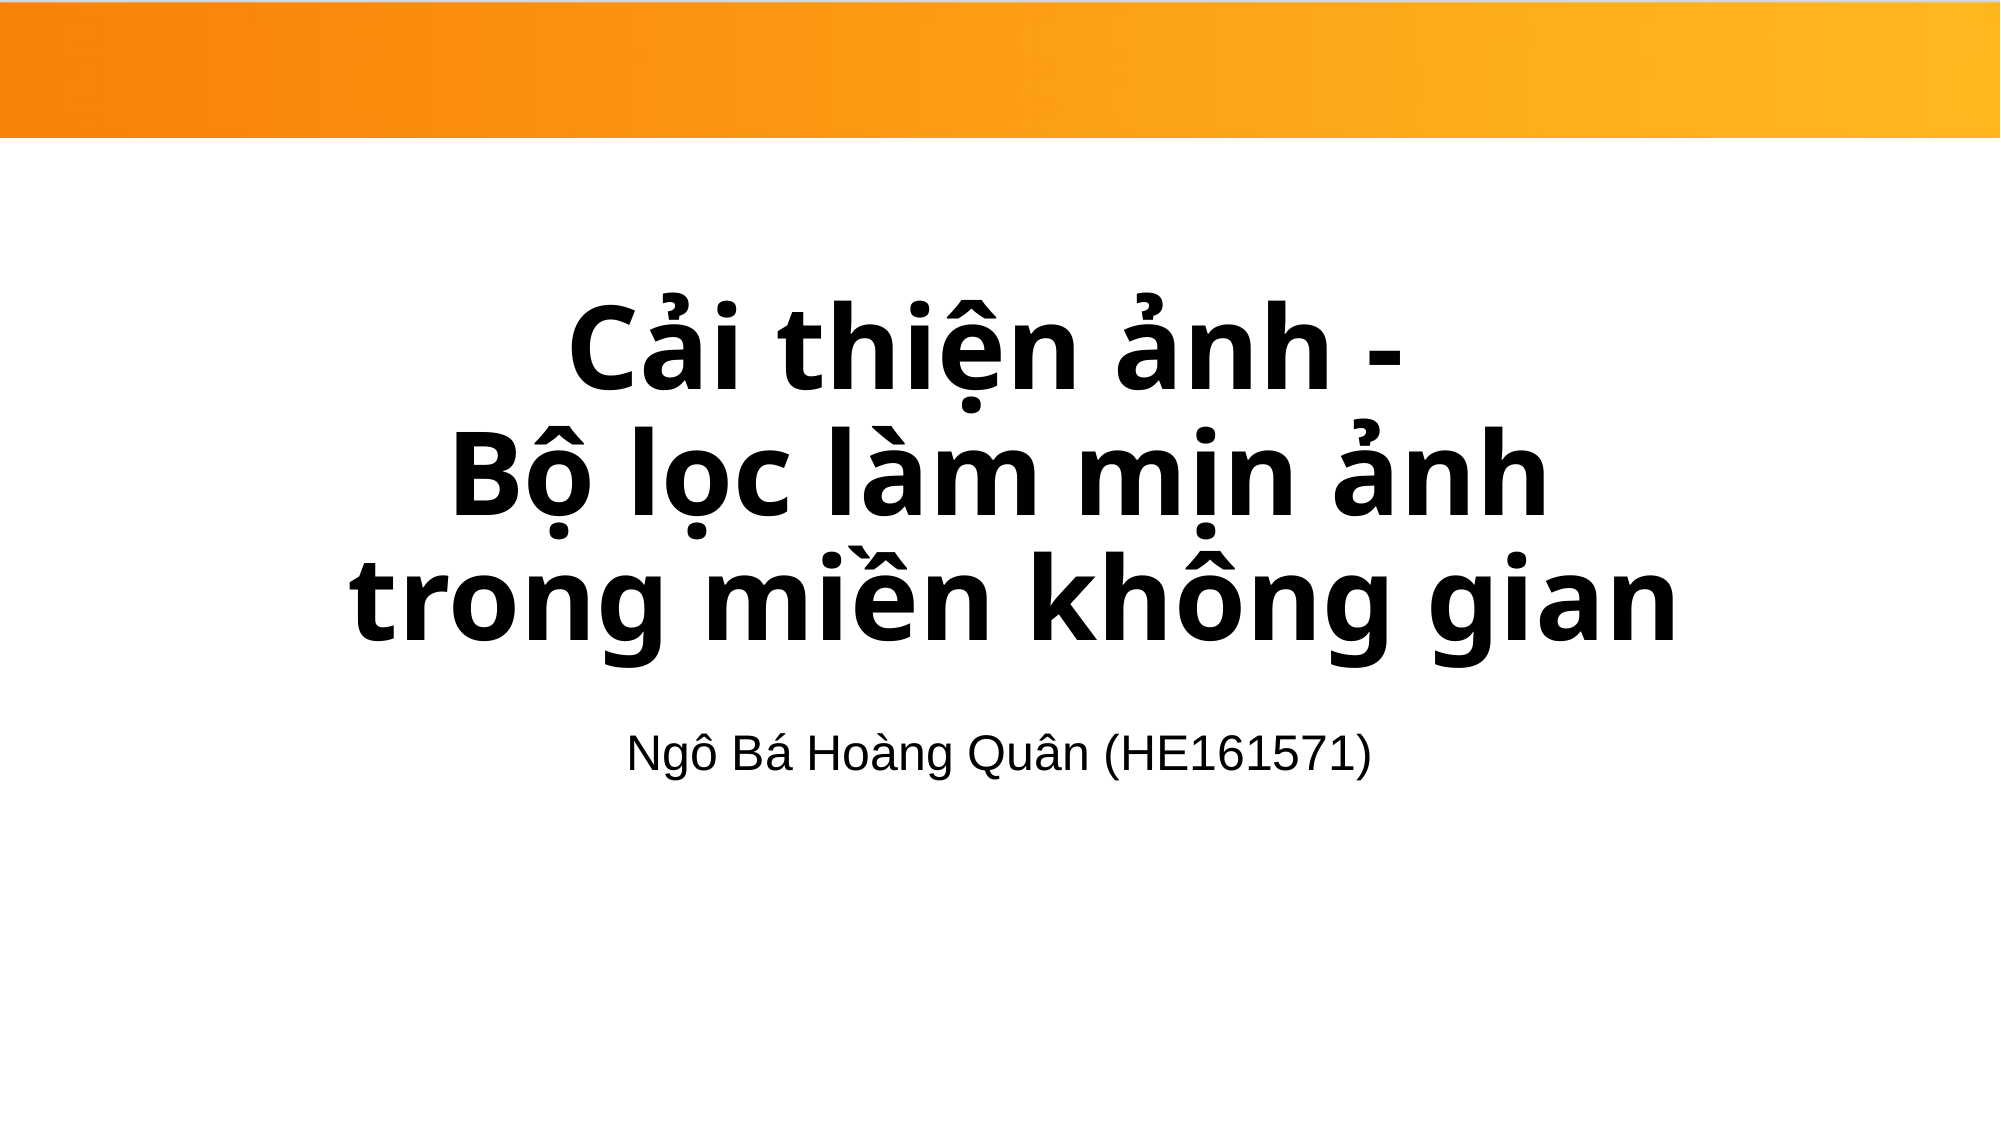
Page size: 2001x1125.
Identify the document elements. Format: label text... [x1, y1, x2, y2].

subtitle Ngô Bá Hoàng Quân (HE161571) [249, 720, 1750, 992]
picture [0, 0, 2000, 138]
title Cải thiện ảnh - Bộ lọc làm mịn ảnh trong miền không gian [249, 281, 1750, 674]
